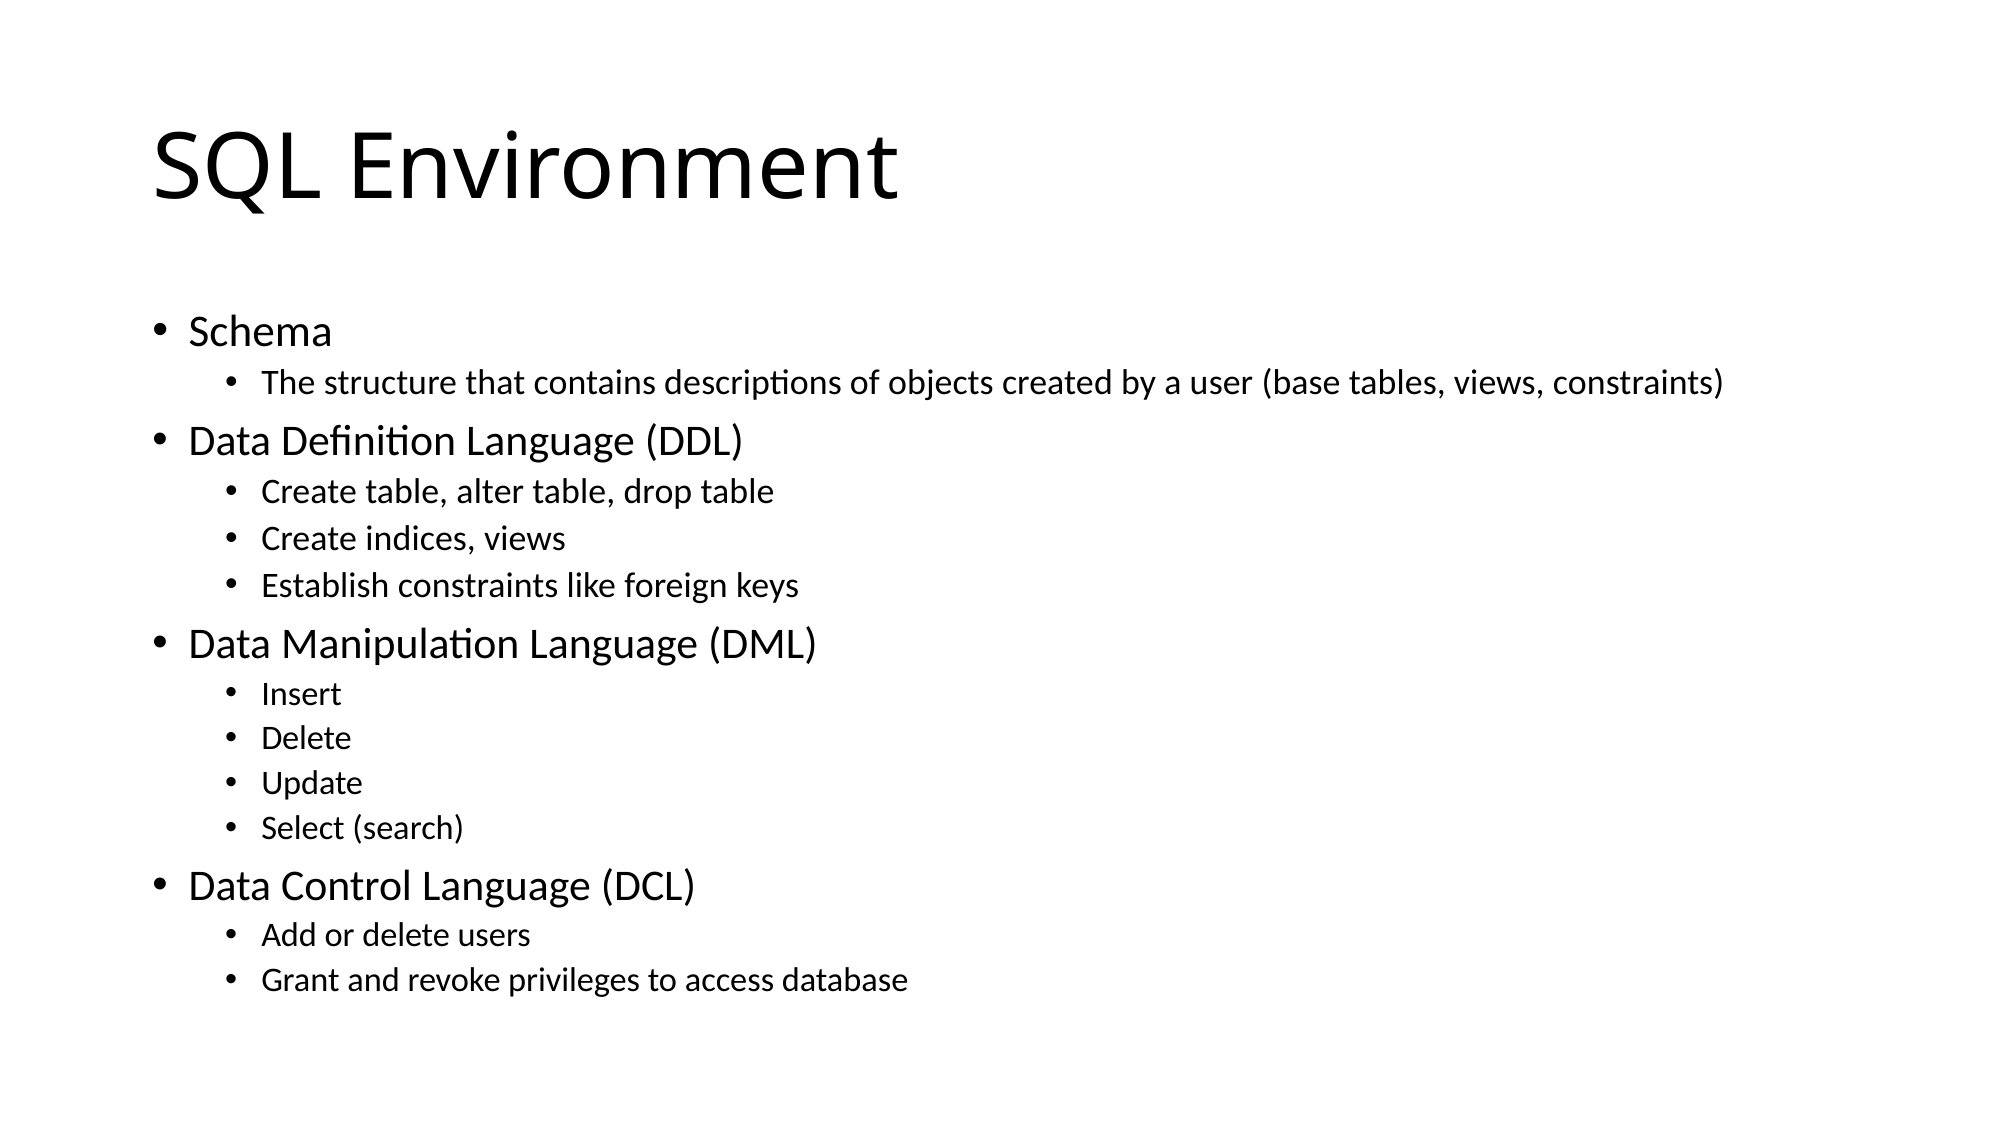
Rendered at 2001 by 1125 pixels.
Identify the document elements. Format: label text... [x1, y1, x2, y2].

title SQL Environment [137, 59, 1863, 278]
list Schema The structure that contains descriptions of objects created by a user (base tables, views, constraints) Data Definition Language (DDL) Create table, alter table, drop table Create indices, views Establish constraints like foreign keys Data Manipulation Language (DML) Insert Delete Update Select (search) Data Control Language (DCL) Add or delete users Grant and revoke privileges to access database [137, 299, 1863, 1014]
